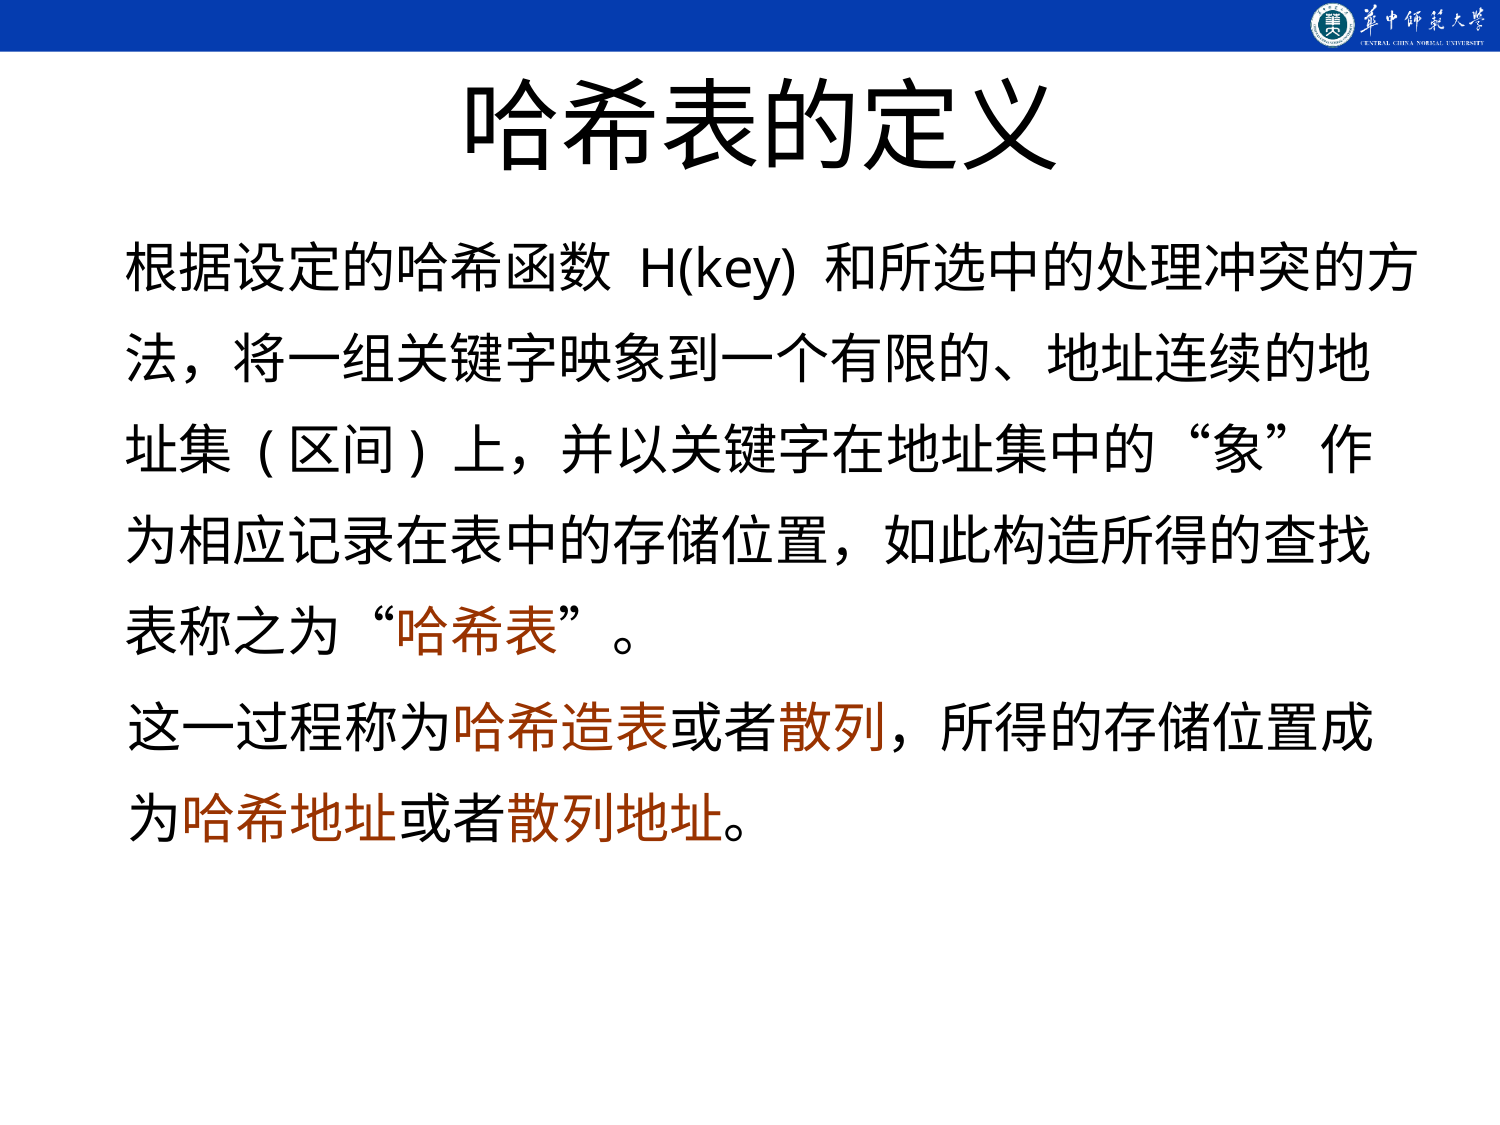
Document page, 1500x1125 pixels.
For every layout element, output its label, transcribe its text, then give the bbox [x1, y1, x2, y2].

picture [1310, 2, 1486, 48]
text_box 根据设定的哈希函数 H(key) 和所选中的处理冲突的方法，将一组关键字映象到一个有限的、地址连续的地址集 (区间) 上，并以关键字在地址集中的“象”作为相应记录在表中的存储位置，如此构造所得的查找表称之为“哈希表”。 [109, 199, 1438, 670]
text_box 哈希表的定义 [147, 54, 1374, 190]
text_box 这一过程称为哈希造表或者散列，所得的存储位置成为哈希地址或者散列地址。 [112, 660, 1440, 857]
